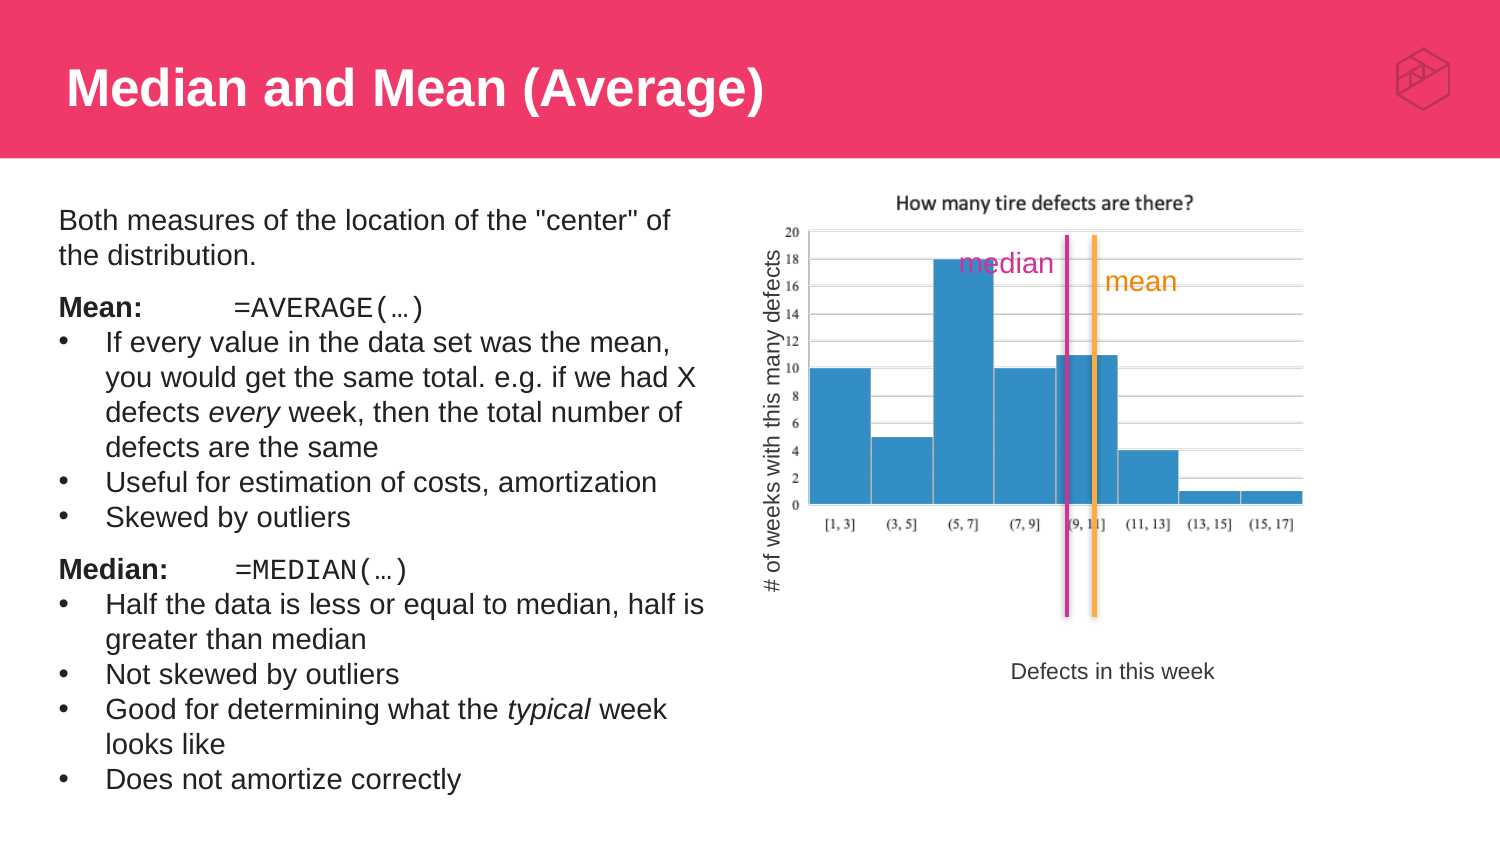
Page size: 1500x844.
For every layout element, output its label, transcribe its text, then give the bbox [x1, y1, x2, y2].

text_box Mean: =AVERAGE(…) If every value in the data set was the mean, you would get the same total. e.g. if we had X defects every week, then the total number of defects are the same Useful for estimation of costs, amortization Skewed by outliers [51, 280, 723, 541]
text_box Defects in this week [1003, 648, 1267, 692]
title Median and Mean (Average) [50, 37, 1450, 133]
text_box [951, 235, 1092, 617]
text_box Both measures of the location of the "center" of the distribution. [51, 193, 723, 279]
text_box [1094, 235, 1281, 617]
text_box # of weeks with this many defects [749, 225, 792, 601]
picture [777, 182, 1493, 661]
text_box Median: =MEDIAN(…) Half the data is less or equal to median, half is greater than median Not skewed by outliers Good for determining what the typical week looks like Does not amortize correctly [51, 543, 723, 803]
